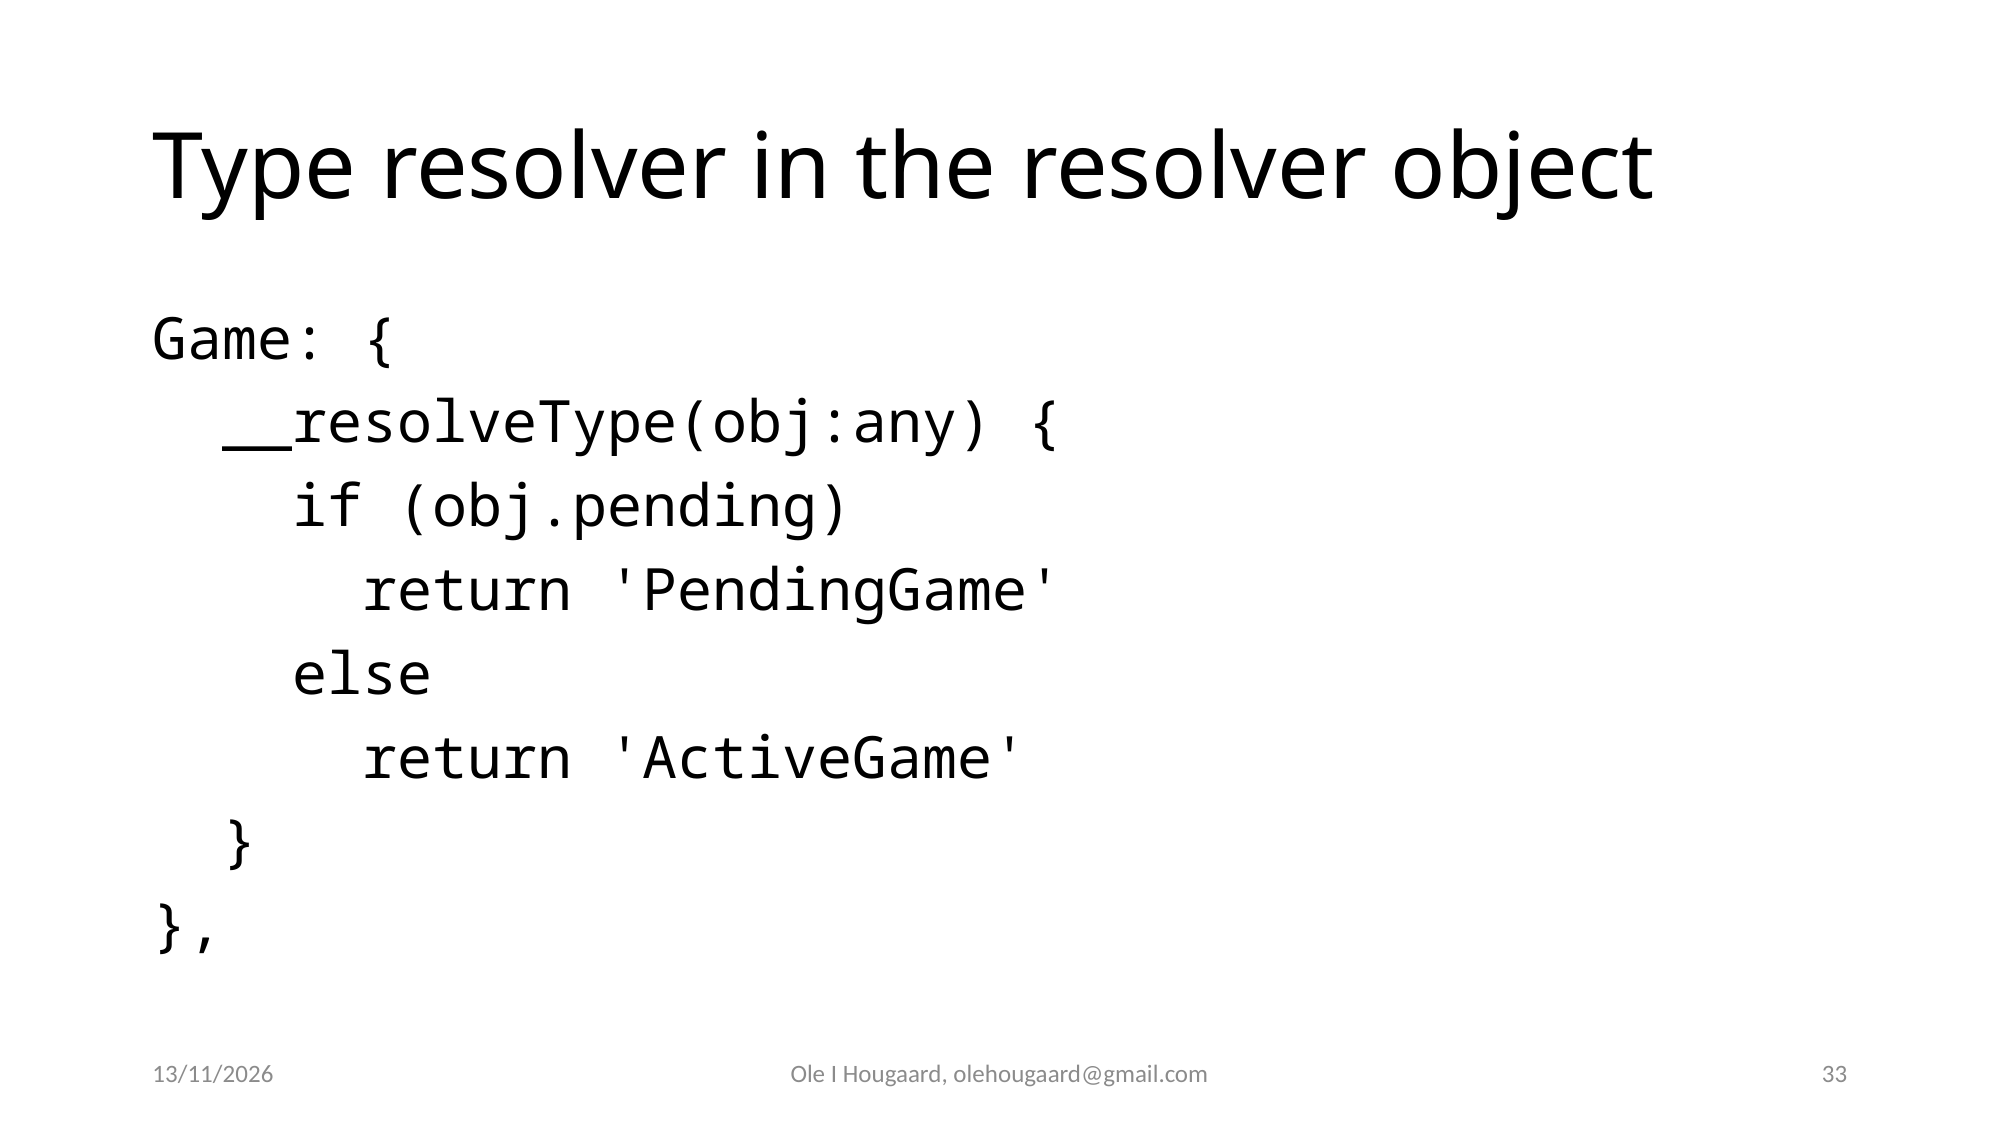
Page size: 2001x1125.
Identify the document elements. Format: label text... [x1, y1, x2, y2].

title Type resolver in the resolver object [137, 59, 1863, 278]
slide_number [137, 1042, 588, 1103]
footer Ole I Hougaard, olehougaard@gmail.com [662, 1042, 1338, 1103]
slide_number 33 [1412, 1042, 1863, 1103]
list Game: { __resolveType(obj:any) { if (obj.pending) return 'PendingGame' else return 'ActiveGame' } }, [137, 301, 1863, 1019]
